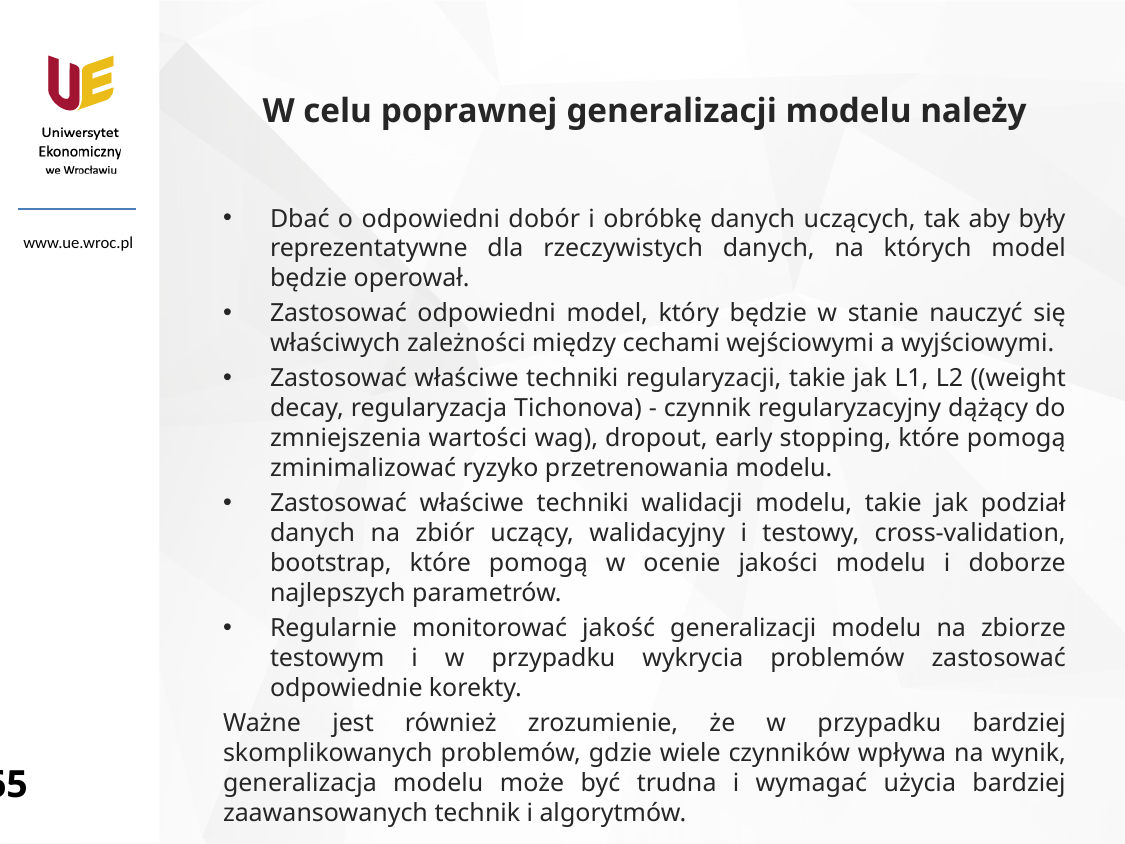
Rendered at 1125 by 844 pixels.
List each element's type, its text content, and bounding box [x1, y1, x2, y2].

title W celu poprawnej generalizacji modelu należy [208, 43, 1083, 175]
list Dbać o odpowiedni dobór i obróbkę danych uczących, tak aby były reprezentatywne dla rzeczywistych danych, na których model będzie operował. Zastosować odpowiedni model, który będzie w stanie nauczyć się właściwych zależności między cechami wejściowymi a wyjściowymi. Zastosować właściwe techniki regularyzacji, takie jak L1, L2 ((weight decay, regularyzacja Tichonova) - czynnik regularyzacyjny dążący do zmniejszenia wartości wag), dropout, early stopping, które pomogą zminimalizować ryzyko przetrenowania modelu. Zastosować właściwe techniki walidacji modelu, takie jak podział danych na zbiór uczący, walidacyjny i testowy, cross-validation, bootstrap, które pomogą w ocenie jakości modelu i doborze najlepszych parametrów. Regularnie monitorować jakość generalizacji modelu na zbiorze testowym i w przypadku wykrycia problemów zastosować odpowiednie korekty. Ważne jest również zrozumienie, że w przypadku bardziej skomplikowanych problemów, gdzie wiele czynników wpływa na wynik, generalizacja modelu może być trudna i wymagać użycia bardziej zaawansowanych technik i algorytmów. [208, 196, 1083, 800]
picture [39, 55, 121, 174]
